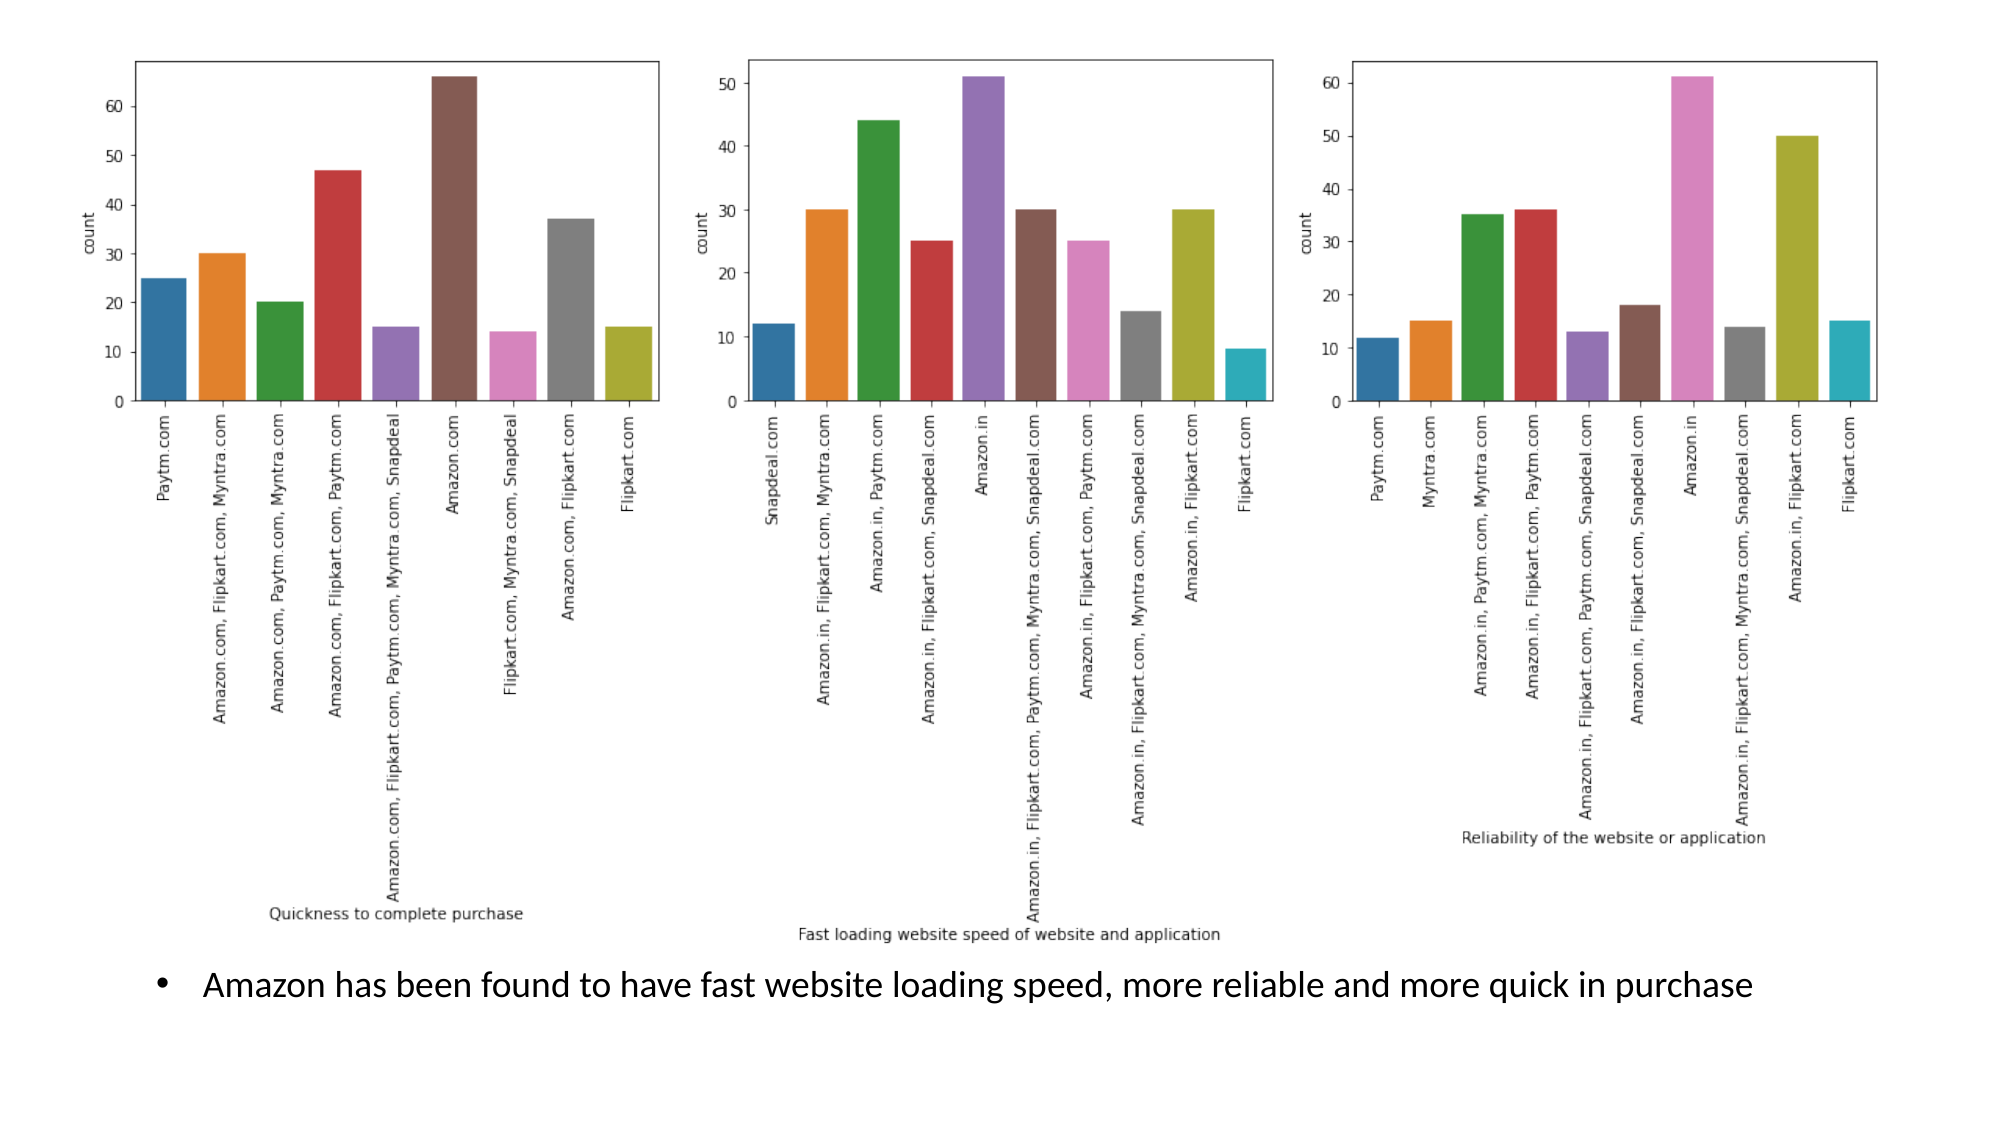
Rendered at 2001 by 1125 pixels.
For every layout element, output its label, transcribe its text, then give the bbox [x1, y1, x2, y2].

picture [1288, 50, 1886, 858]
picture [684, 50, 1282, 953]
text_box Amazon has been found to have fast website loading speed, more reliable and more quick in purchase [141, 952, 1896, 1013]
picture [71, 50, 668, 934]
